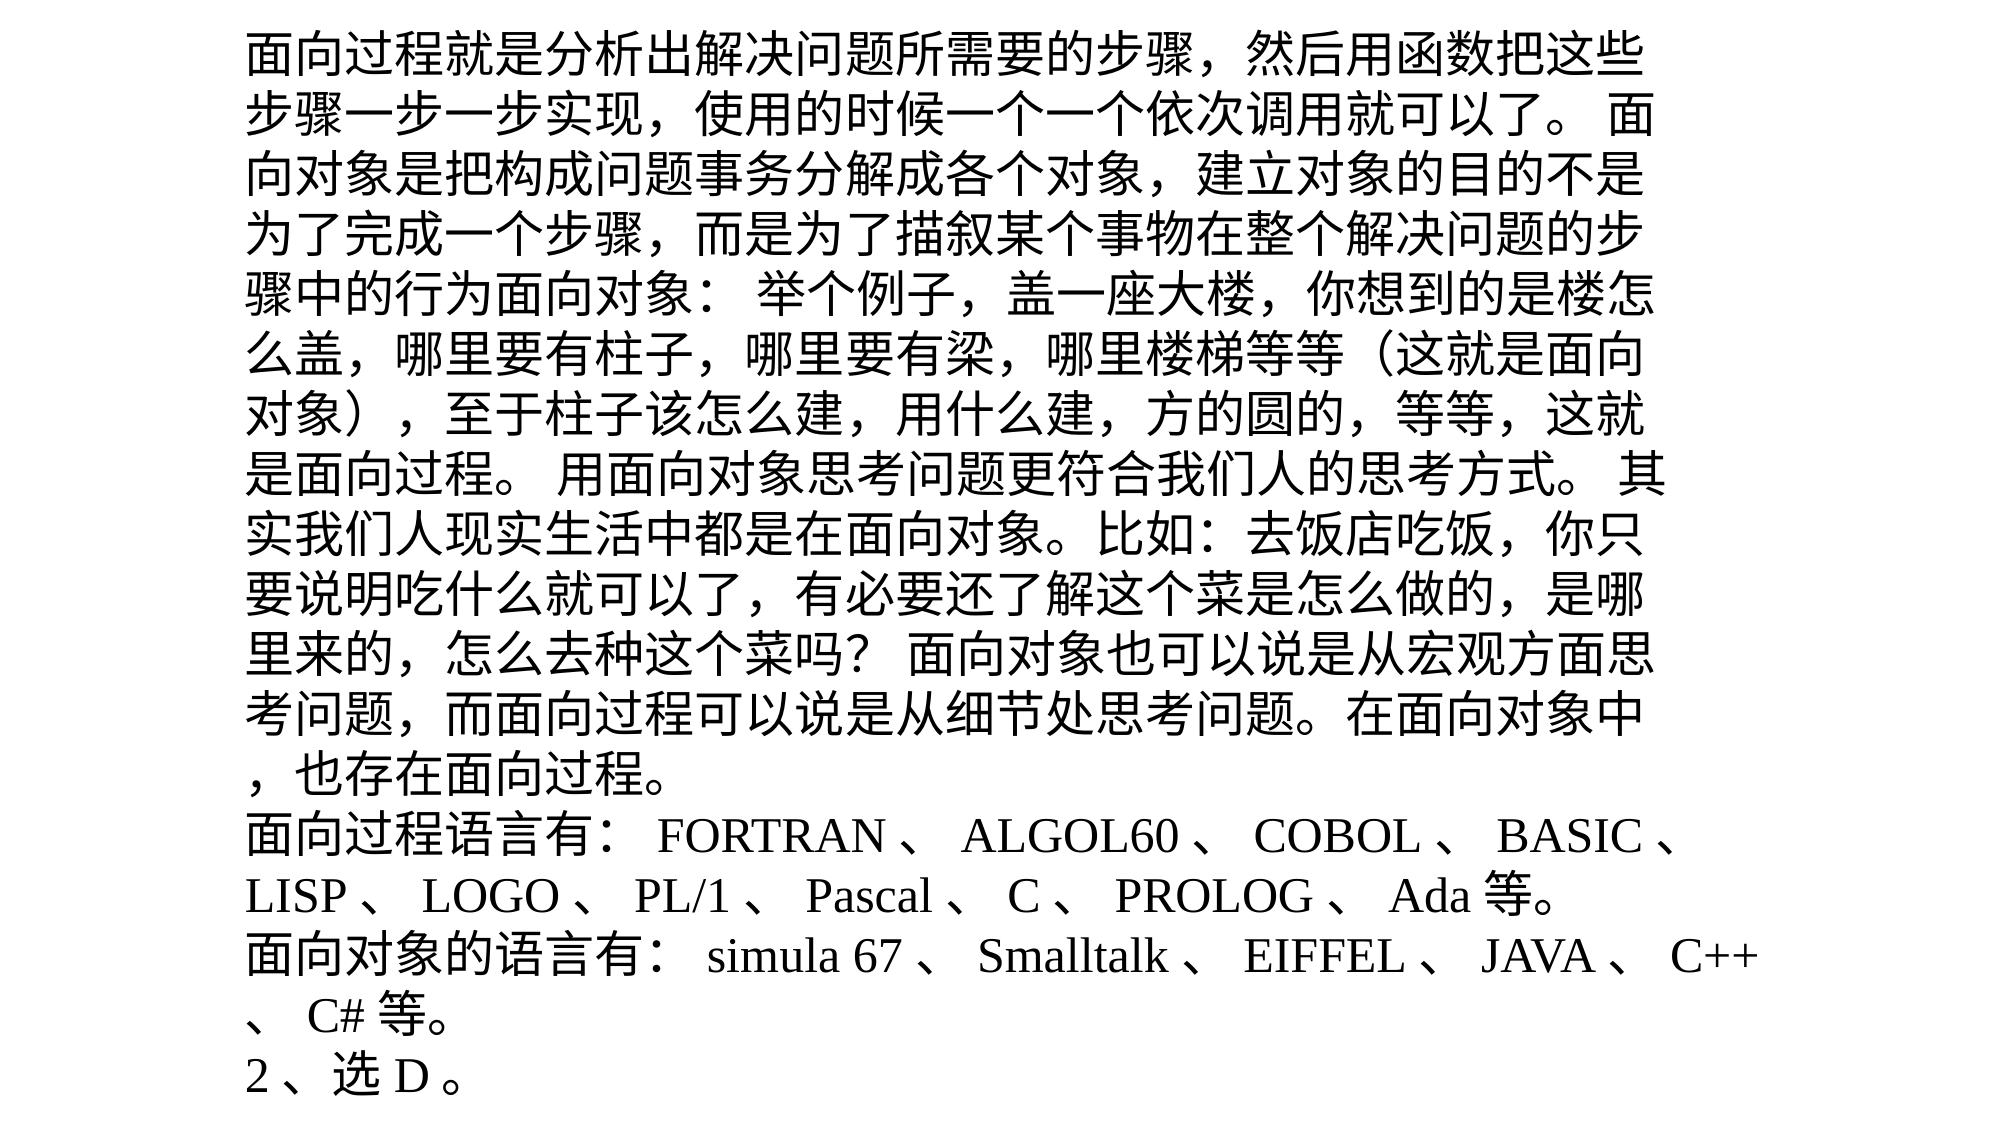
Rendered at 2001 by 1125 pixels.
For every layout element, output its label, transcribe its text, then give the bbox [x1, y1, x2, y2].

text_box 面向过程就是分析出解决问题所需要的步骤，然后用函数把这些 步骤一步一步实现，使用的时候一个一个依次调用就可以了。 面 向对象是把构成问题事务分解成各个对象，建立对象的目的不是 为了完成一个步骤，而是为了描叙某个事物在整个解决问题的步 骤中的行为面向对象： 举个例子，盖一座大楼，你想到的是楼怎 么盖，哪里要有柱子，哪里要有梁，哪里楼梯等等（这就是面向 对象），至于柱子该怎么建，用什么建，方的圆的，等等，这就 是面向过程。 用面向对象思考问题更符合我们人的思考方式。 其 实我们人现实生活中都是在面向对象。比如：去饭店吃饭，你只 要说明吃什么就可以了，有必要还了解这个菜是怎么做的，是哪 里来的，怎么去种这个菜吗？ 面向对象也可以说是从宏观方面思 考问题，而面向过程可以说是从细节处思考问题。在面向对象中 ，也存在面向过程。 面向过程语言有：FORTRAN、ALGOL60、COBOL、BASIC、 LISP、LOGO、PL/1、Pascal、C、PROLOG、Ada等。 面向对象的语言有：simula 67、Smalltalk、EIFFEL、JAVA、C++ 、C#等。 2、选D。 [230, 15, 1775, 1111]
